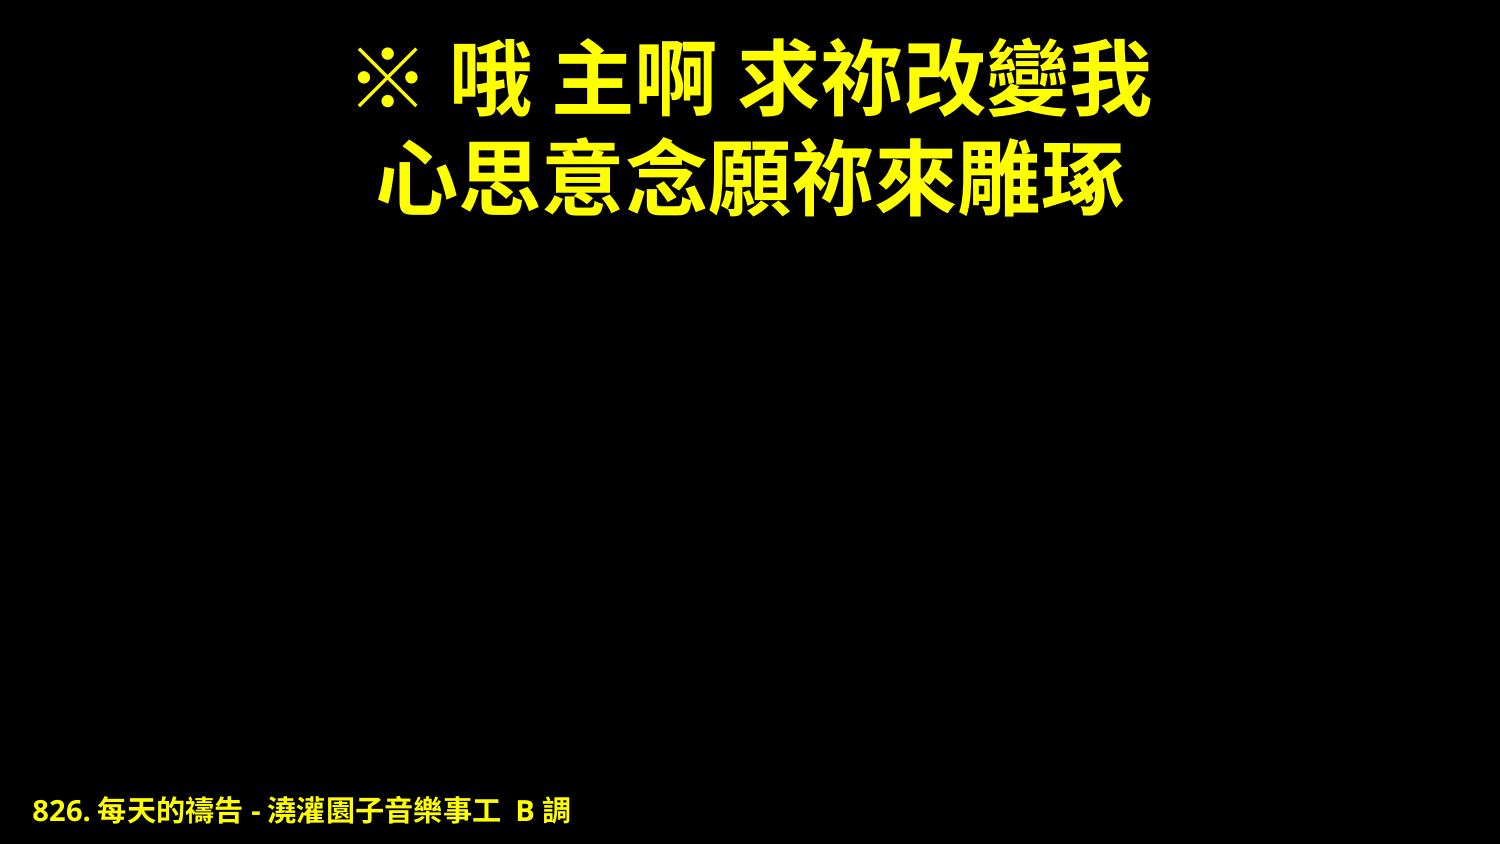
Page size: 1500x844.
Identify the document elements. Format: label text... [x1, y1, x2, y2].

text_box 826.每天的禱告-澆灌園子音樂事工 B調 [17, 784, 656, 835]
title ※哦 主啊 求祢改變我 心思意念願祢來雕琢 [0, 55, 1500, 197]
